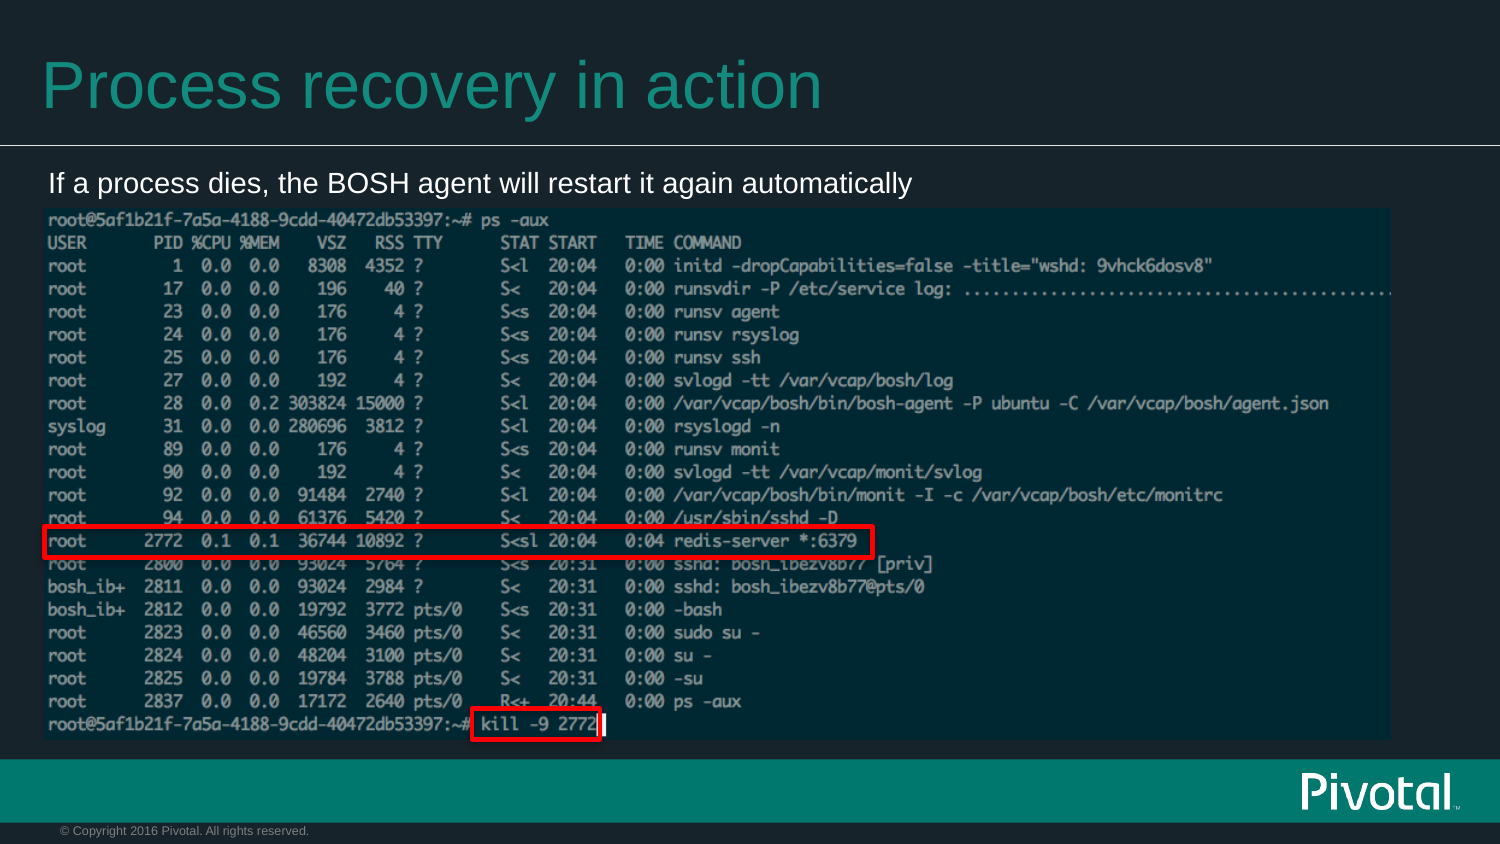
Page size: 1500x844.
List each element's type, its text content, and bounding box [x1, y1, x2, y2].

title Process recovery in action [26, 52, 1461, 113]
list If a process dies, the BOSH agent will restart it again automatically [33, 149, 1073, 225]
picture [1302, 773, 1460, 810]
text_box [44, 208, 1391, 740]
